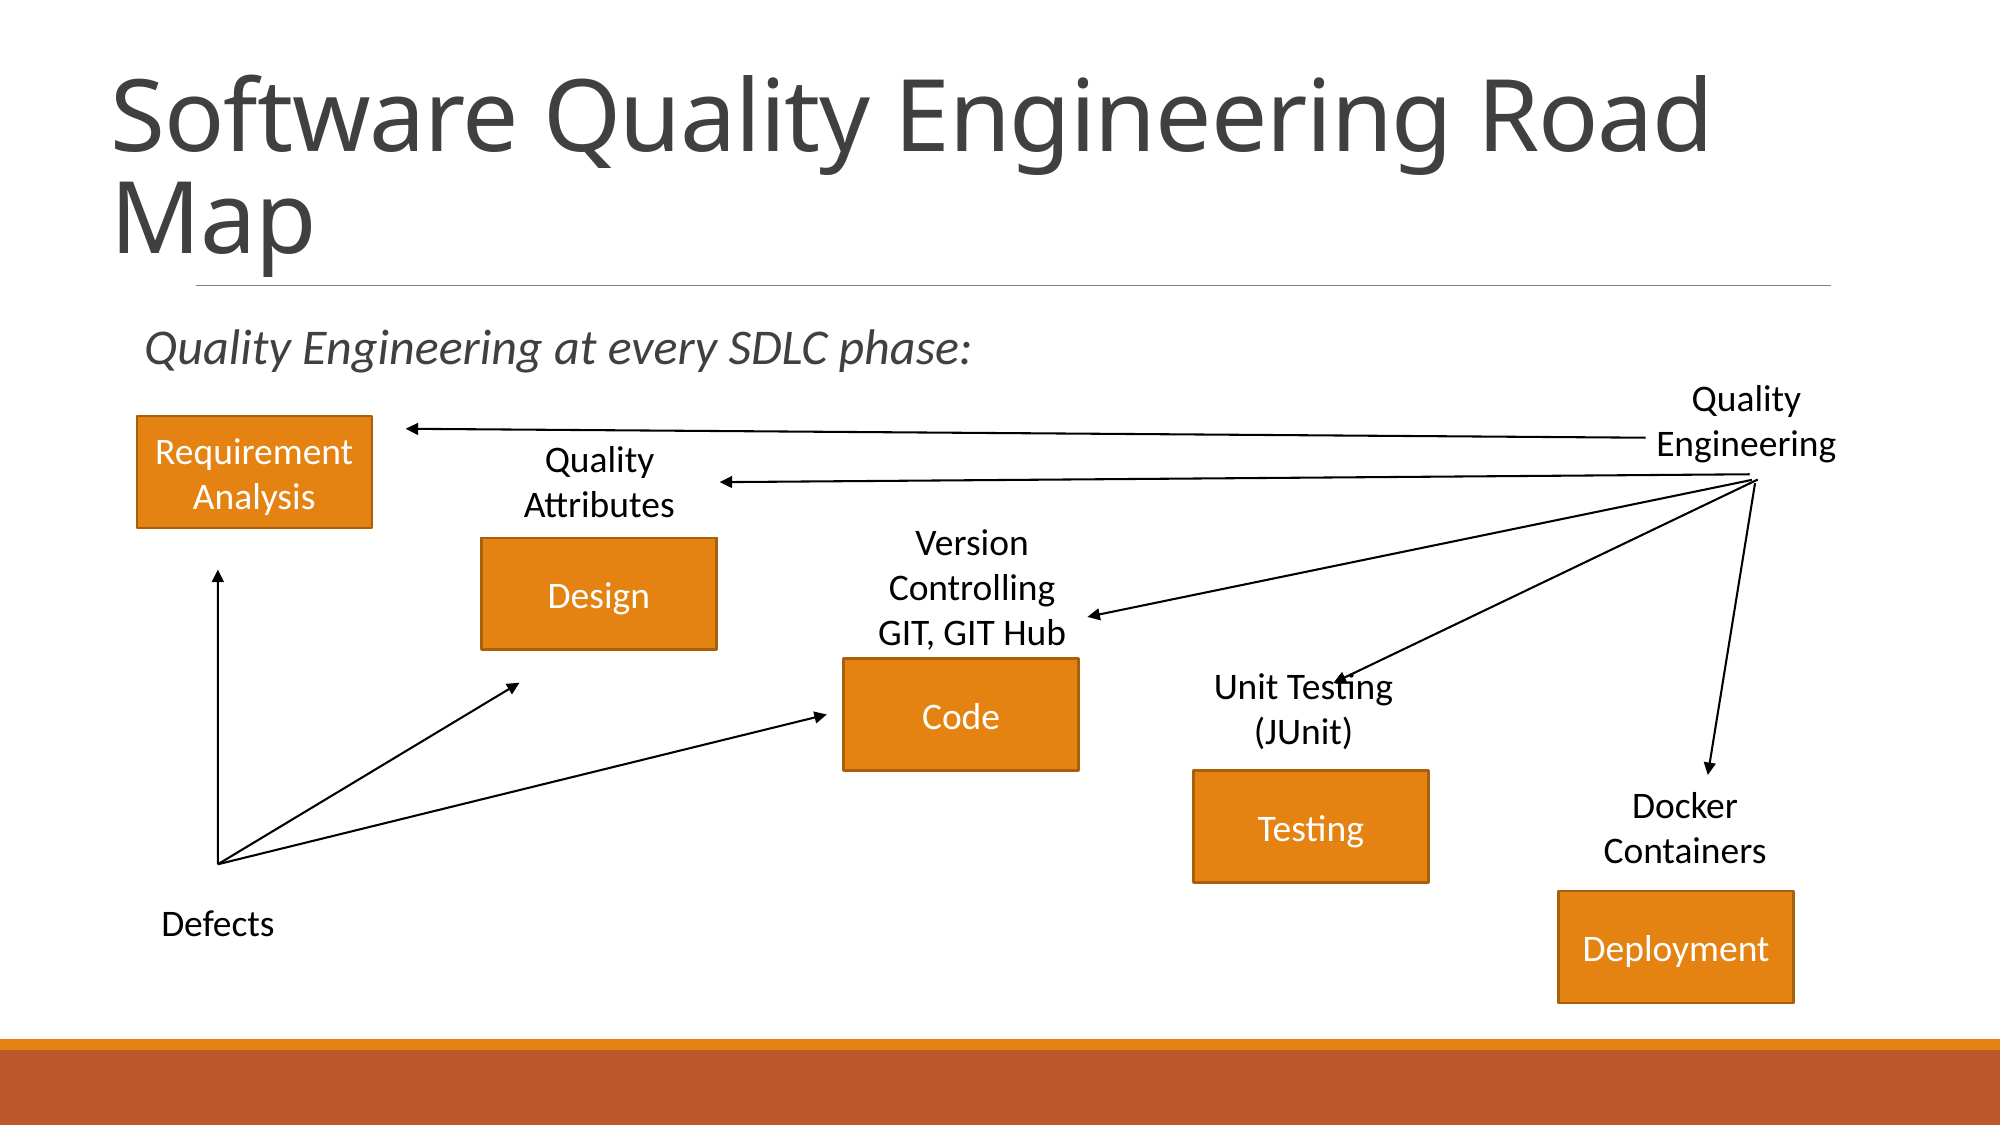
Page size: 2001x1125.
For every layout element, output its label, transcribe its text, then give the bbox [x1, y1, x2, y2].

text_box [228, 682, 520, 711]
text_box Unit Testing (JUnit) [1178, 648, 1430, 765]
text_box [405, 428, 1646, 439]
title Software Quality Engineering Road Map [95, 115, 1905, 282]
text_box Requirement Analysis [136, 415, 373, 529]
text_box Defects [94, 863, 342, 980]
text_box Quality Engineering [1607, 360, 1886, 477]
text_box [1333, 622, 1759, 684]
text_box Testing [1192, 769, 1430, 884]
text_box Version Controlling GIT, GIT Hub [848, 527, 1096, 643]
list Quality Engineering at every SDLC phase: [129, 314, 1937, 1024]
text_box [217, 714, 828, 865]
text_box Deployment [1557, 890, 1795, 1004]
text_box Quality Attributes [476, 446, 723, 538]
text_box Design [480, 538, 718, 651]
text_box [719, 473, 1751, 483]
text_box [1087, 491, 1753, 618]
text_box Code [842, 657, 1080, 772]
text_box Docker Containers [1583, 768, 1787, 885]
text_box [1707, 692, 1756, 776]
